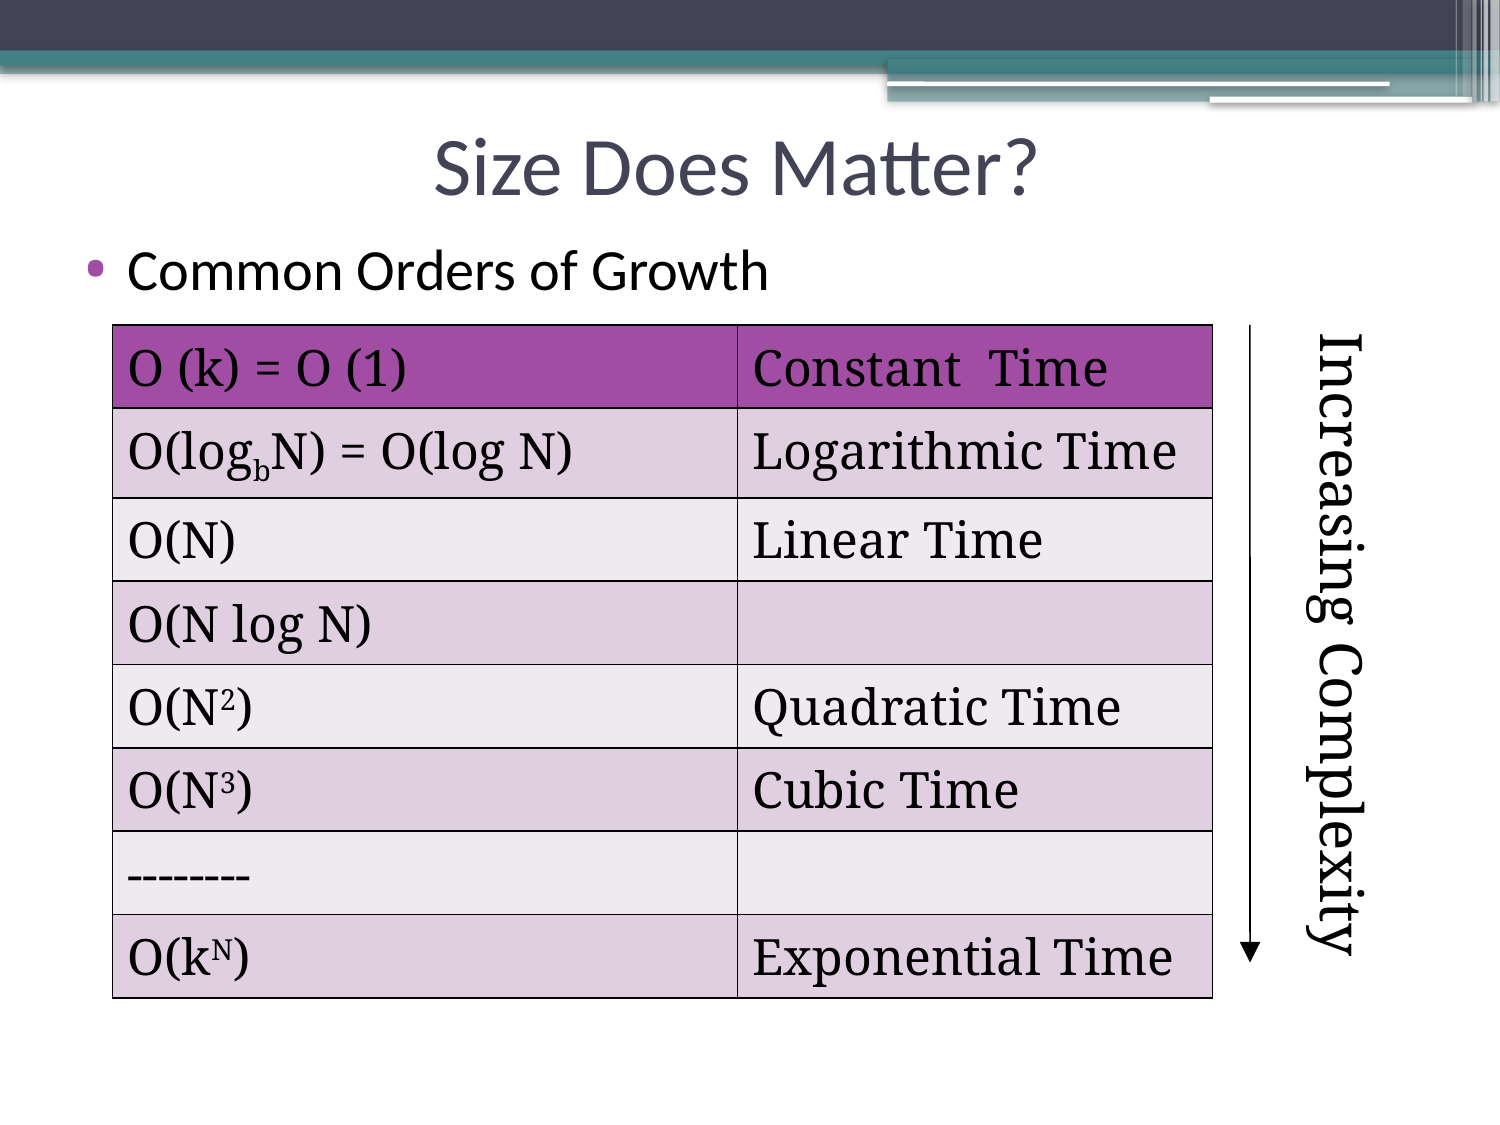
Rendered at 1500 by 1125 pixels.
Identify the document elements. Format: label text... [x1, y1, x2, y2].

table_cell Exponential Time [738, 915, 1212, 997]
table_cell Quadratic Time [738, 665, 1212, 747]
table_cell [738, 582, 1212, 664]
table_header Constant Time [738, 326, 1212, 407]
table_cell Logarithmic Time [738, 409, 1212, 497]
table_cell O(N3) [113, 749, 737, 830]
table_cell O(N log N) [113, 582, 737, 664]
table_cell Cubic Time [738, 749, 1212, 830]
table_cell -------- [113, 832, 737, 914]
table_cell O(N) [113, 499, 737, 580]
table_cell Linear Time [738, 499, 1212, 580]
table_cell O(N2) [113, 665, 737, 747]
table_cell O(kN) [113, 915, 737, 997]
table_cell O(logbN) = O(log N) [113, 409, 737, 497]
title Size Does Matter? [62, 75, 1413, 250]
table_header O (k) = O (1) [113, 326, 737, 407]
table_cell [738, 832, 1212, 914]
text_box [1239, 324, 1261, 963]
text_box Increasing Complexity [1301, 318, 1386, 972]
list Common Orders of Growth [52, 224, 1391, 363]
